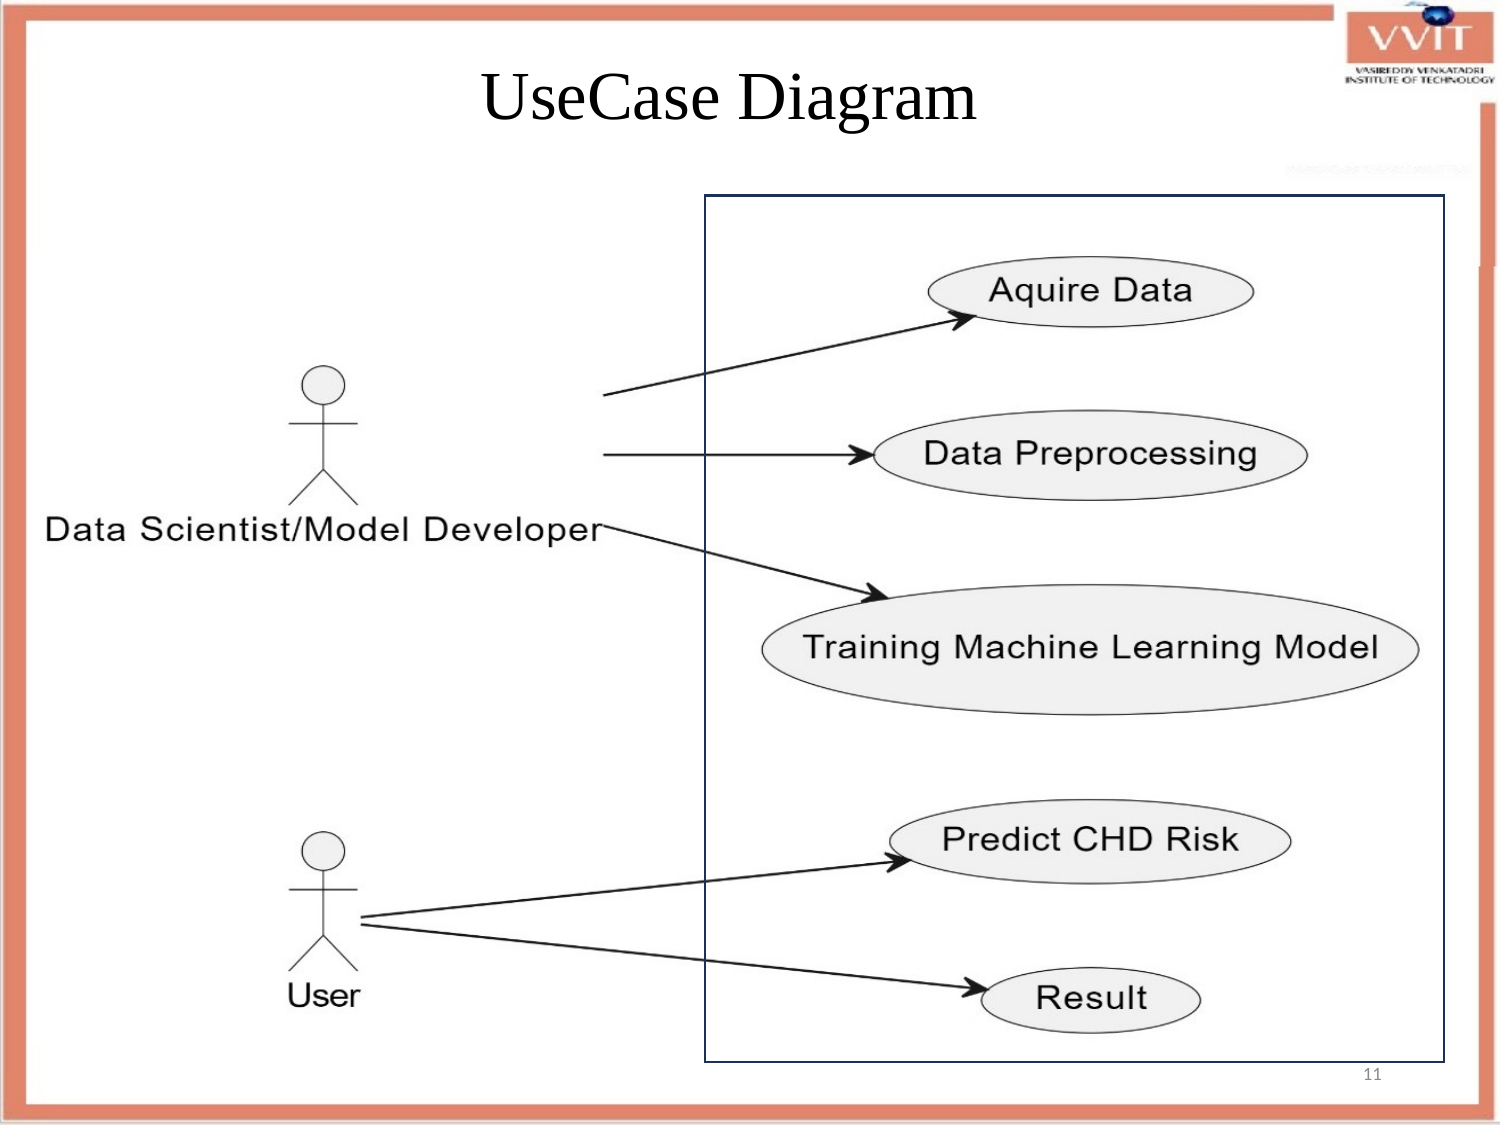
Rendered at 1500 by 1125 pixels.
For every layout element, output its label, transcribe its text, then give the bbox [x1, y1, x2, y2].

slide_number 11 [1059, 1063, 1397, 1103]
title UseCase Diagram [103, 0, 1397, 249]
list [31, 249, 1429, 1043]
text_box [704, 194, 1445, 1063]
picture [0, 0, 1500, 1125]
